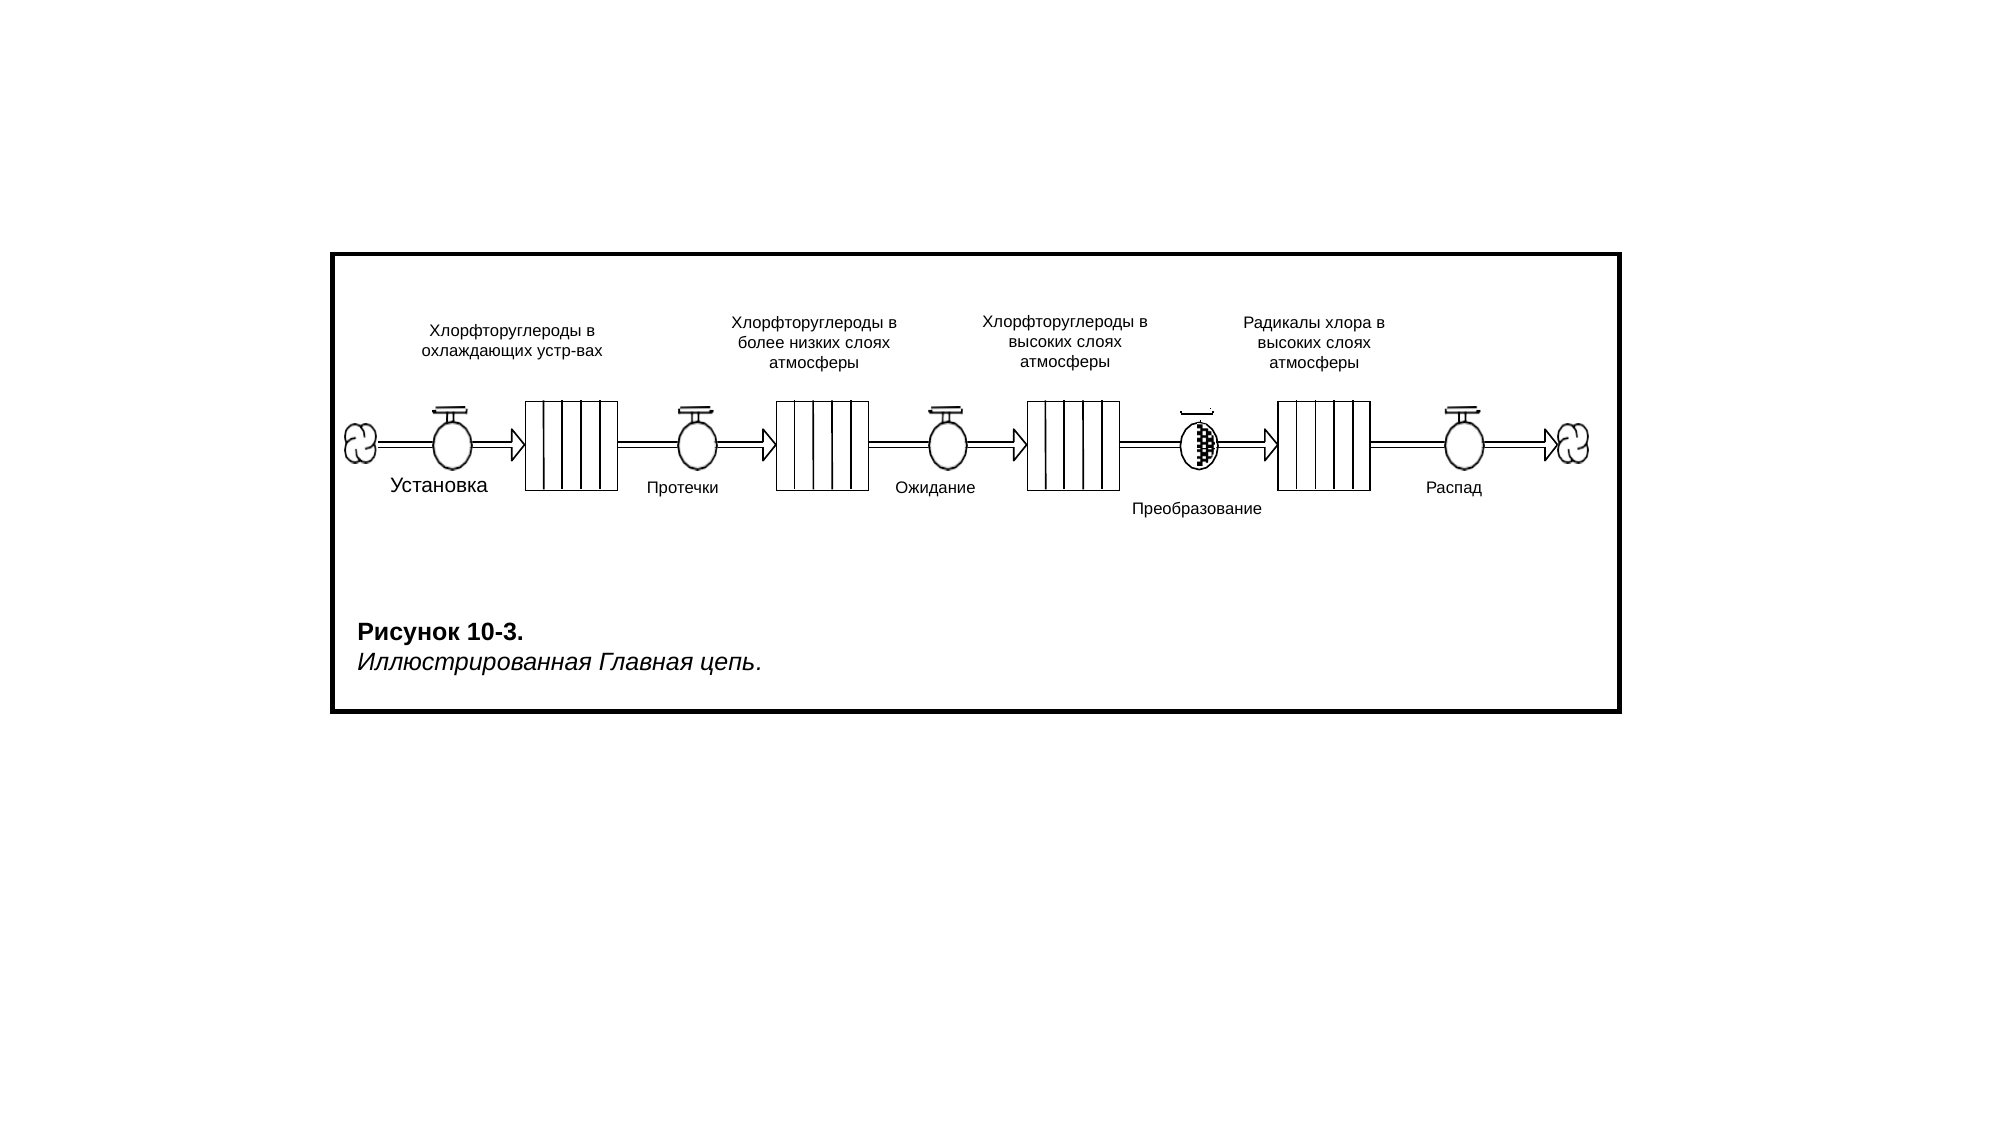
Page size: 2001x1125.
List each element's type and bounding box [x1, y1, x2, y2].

text_box [332, 254, 1620, 714]
